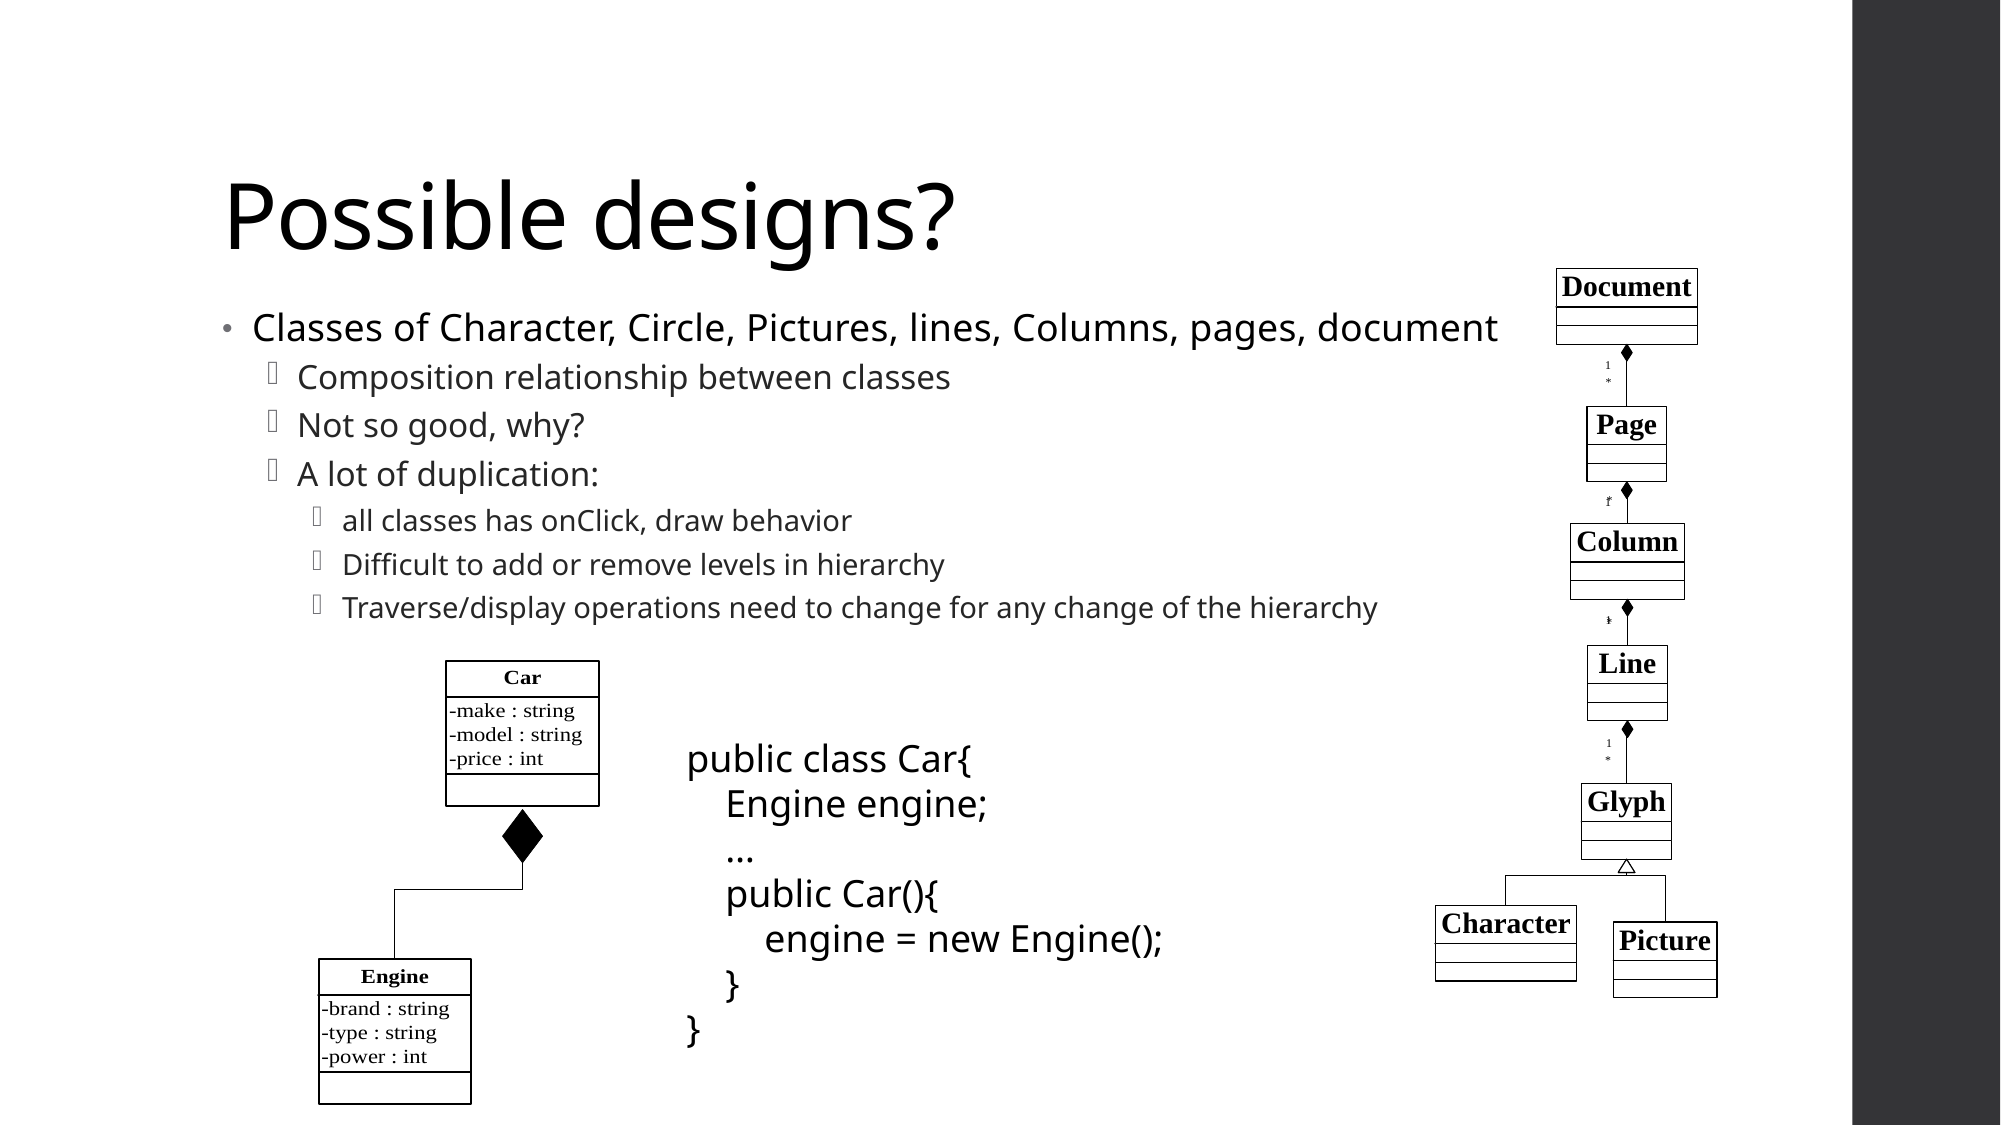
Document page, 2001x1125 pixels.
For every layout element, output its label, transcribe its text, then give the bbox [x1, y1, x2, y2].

title Possible designs? [206, 60, 1797, 278]
text_box public class Car{ Engine engine; … public Car(){ engine = new Engine(); } } [671, 727, 1270, 1058]
list Classes of Character, Circle, Pictures, lines, Columns, pages, document Composition relationship between classes Not so good, why? A lot of duplication: all classes has onClick, draw behavior Difficult to add or remove levels in hierarchy Traverse/display operations need to change for any change of the hierarchy [206, 299, 1617, 1014]
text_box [314, 656, 604, 1108]
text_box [1432, 263, 1720, 1001]
